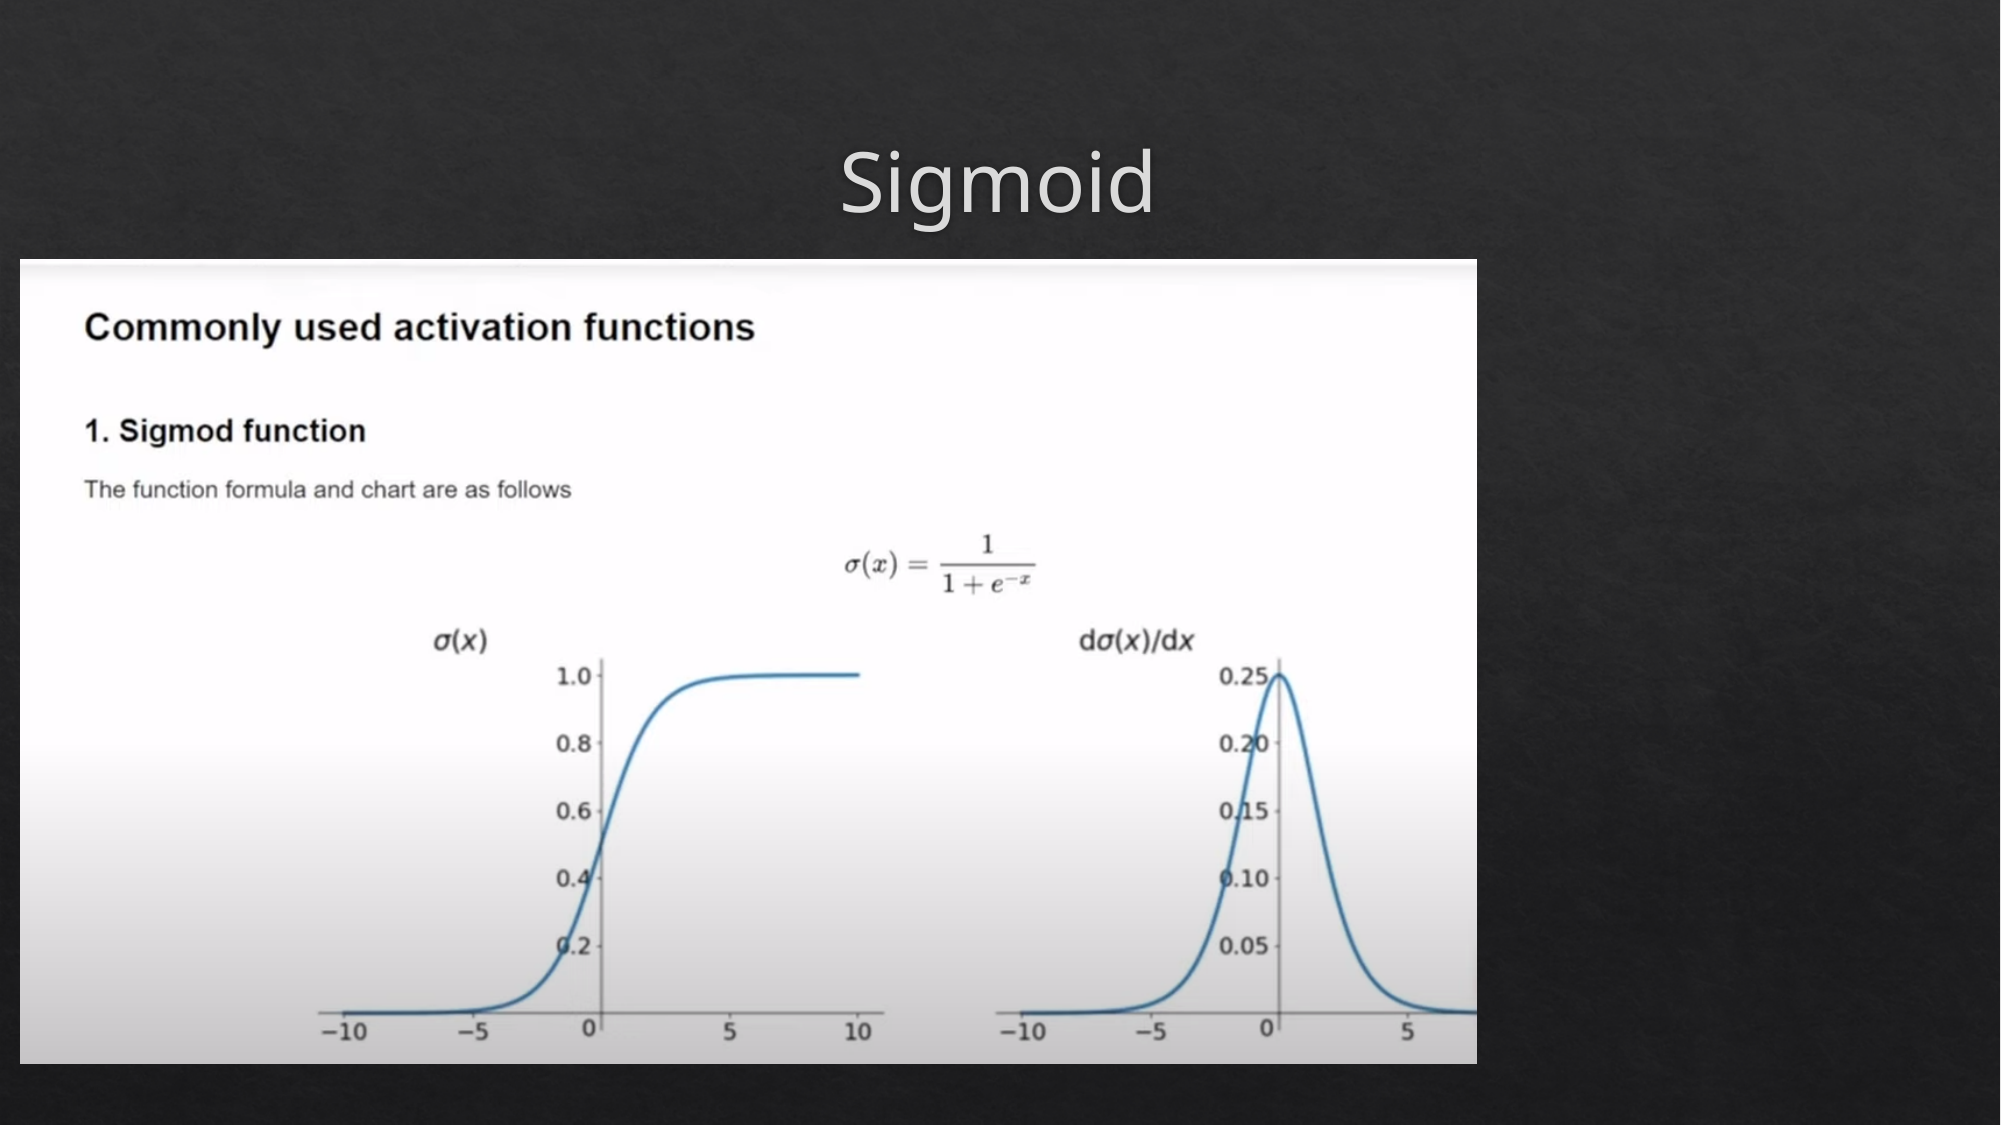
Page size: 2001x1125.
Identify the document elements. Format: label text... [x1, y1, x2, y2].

title Sigmoid [149, 99, 1849, 260]
picture [20, 258, 1477, 1064]
